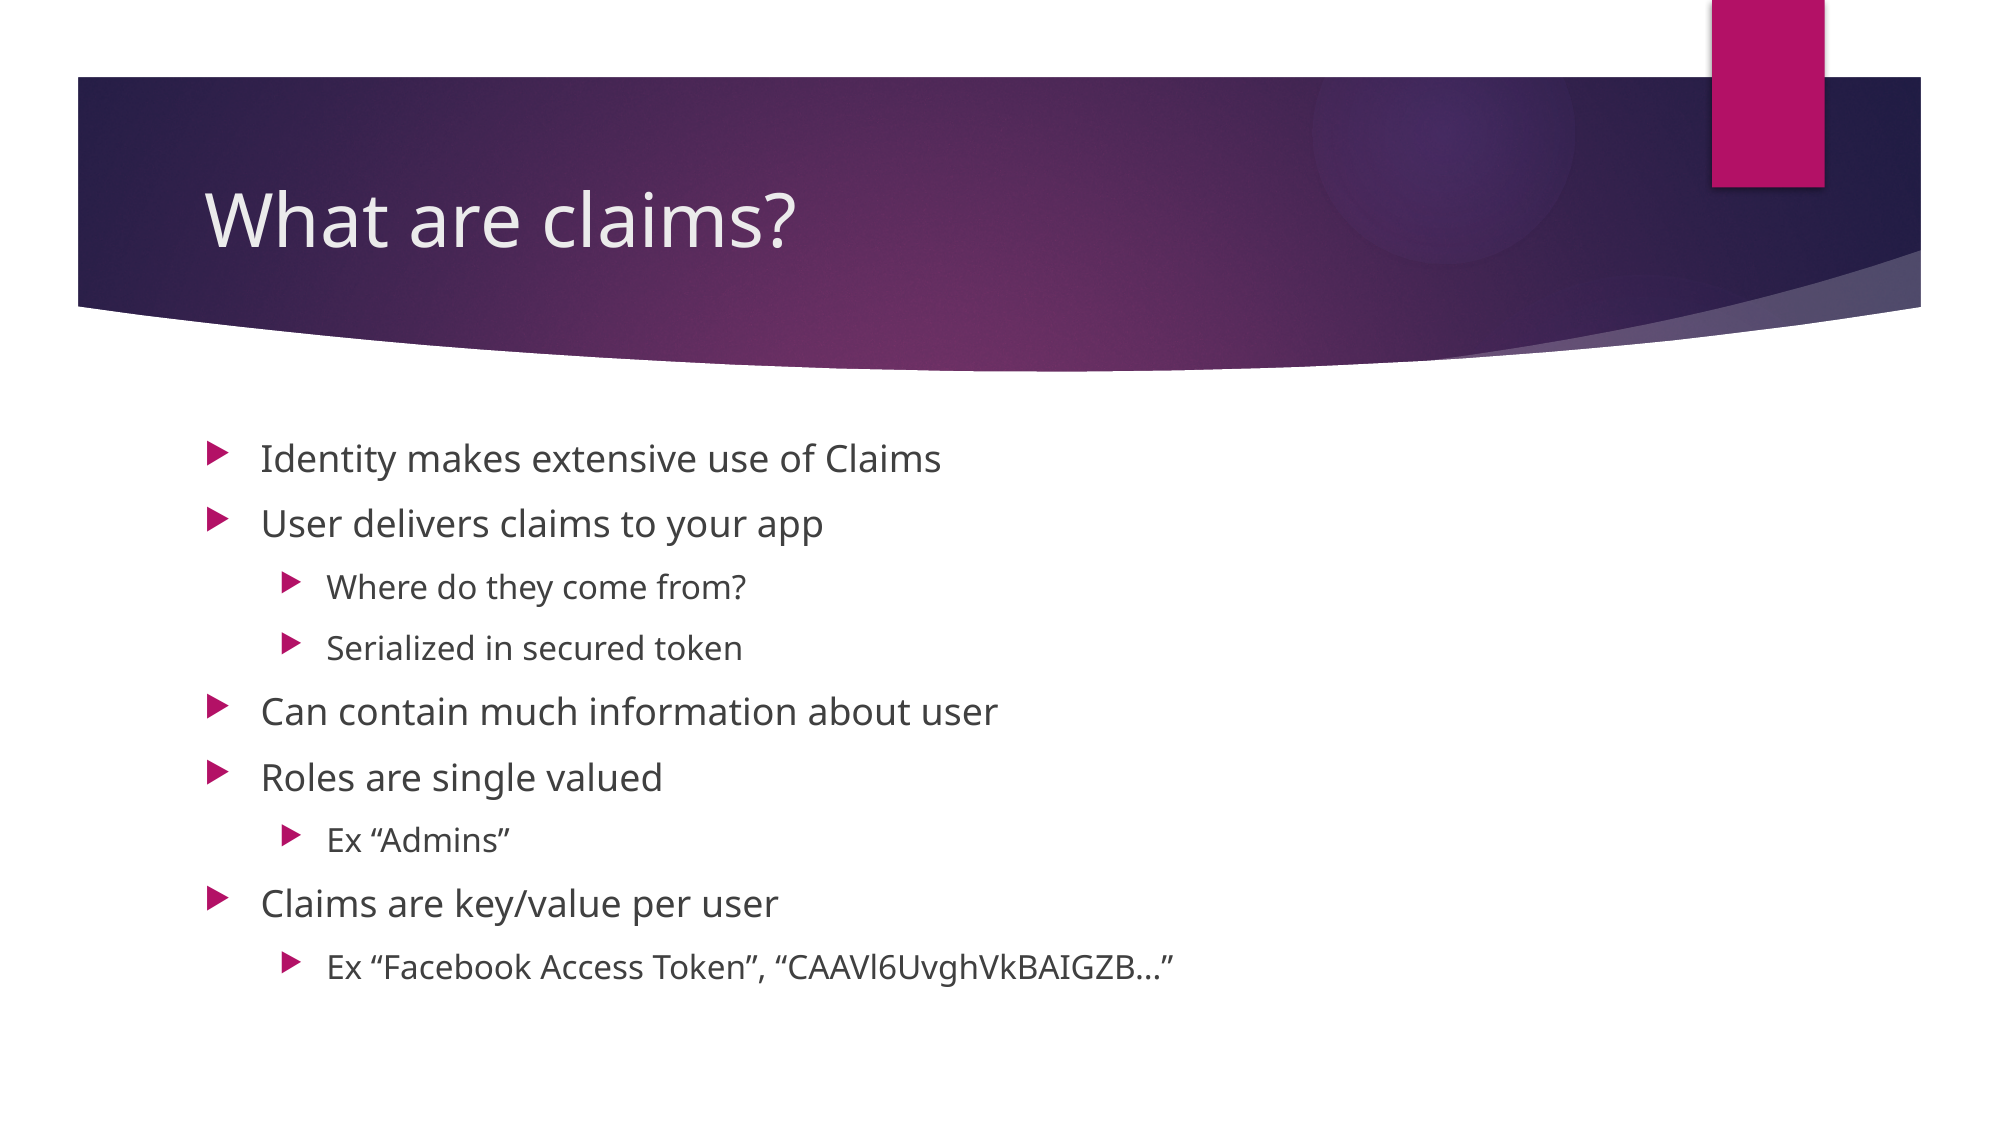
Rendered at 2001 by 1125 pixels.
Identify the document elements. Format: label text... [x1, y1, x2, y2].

list Identity makes extensive use of Claims User delivers claims to your app Where do they come from? Serialized in secured token Can contain much information about user Roles are single valued Ex “Admins” Claims are key/value per user Ex “Facebook Access Token”, “CAAVl6UvghVkBAIGZB…” [189, 427, 1638, 1100]
title What are claims? [189, 159, 1627, 276]
